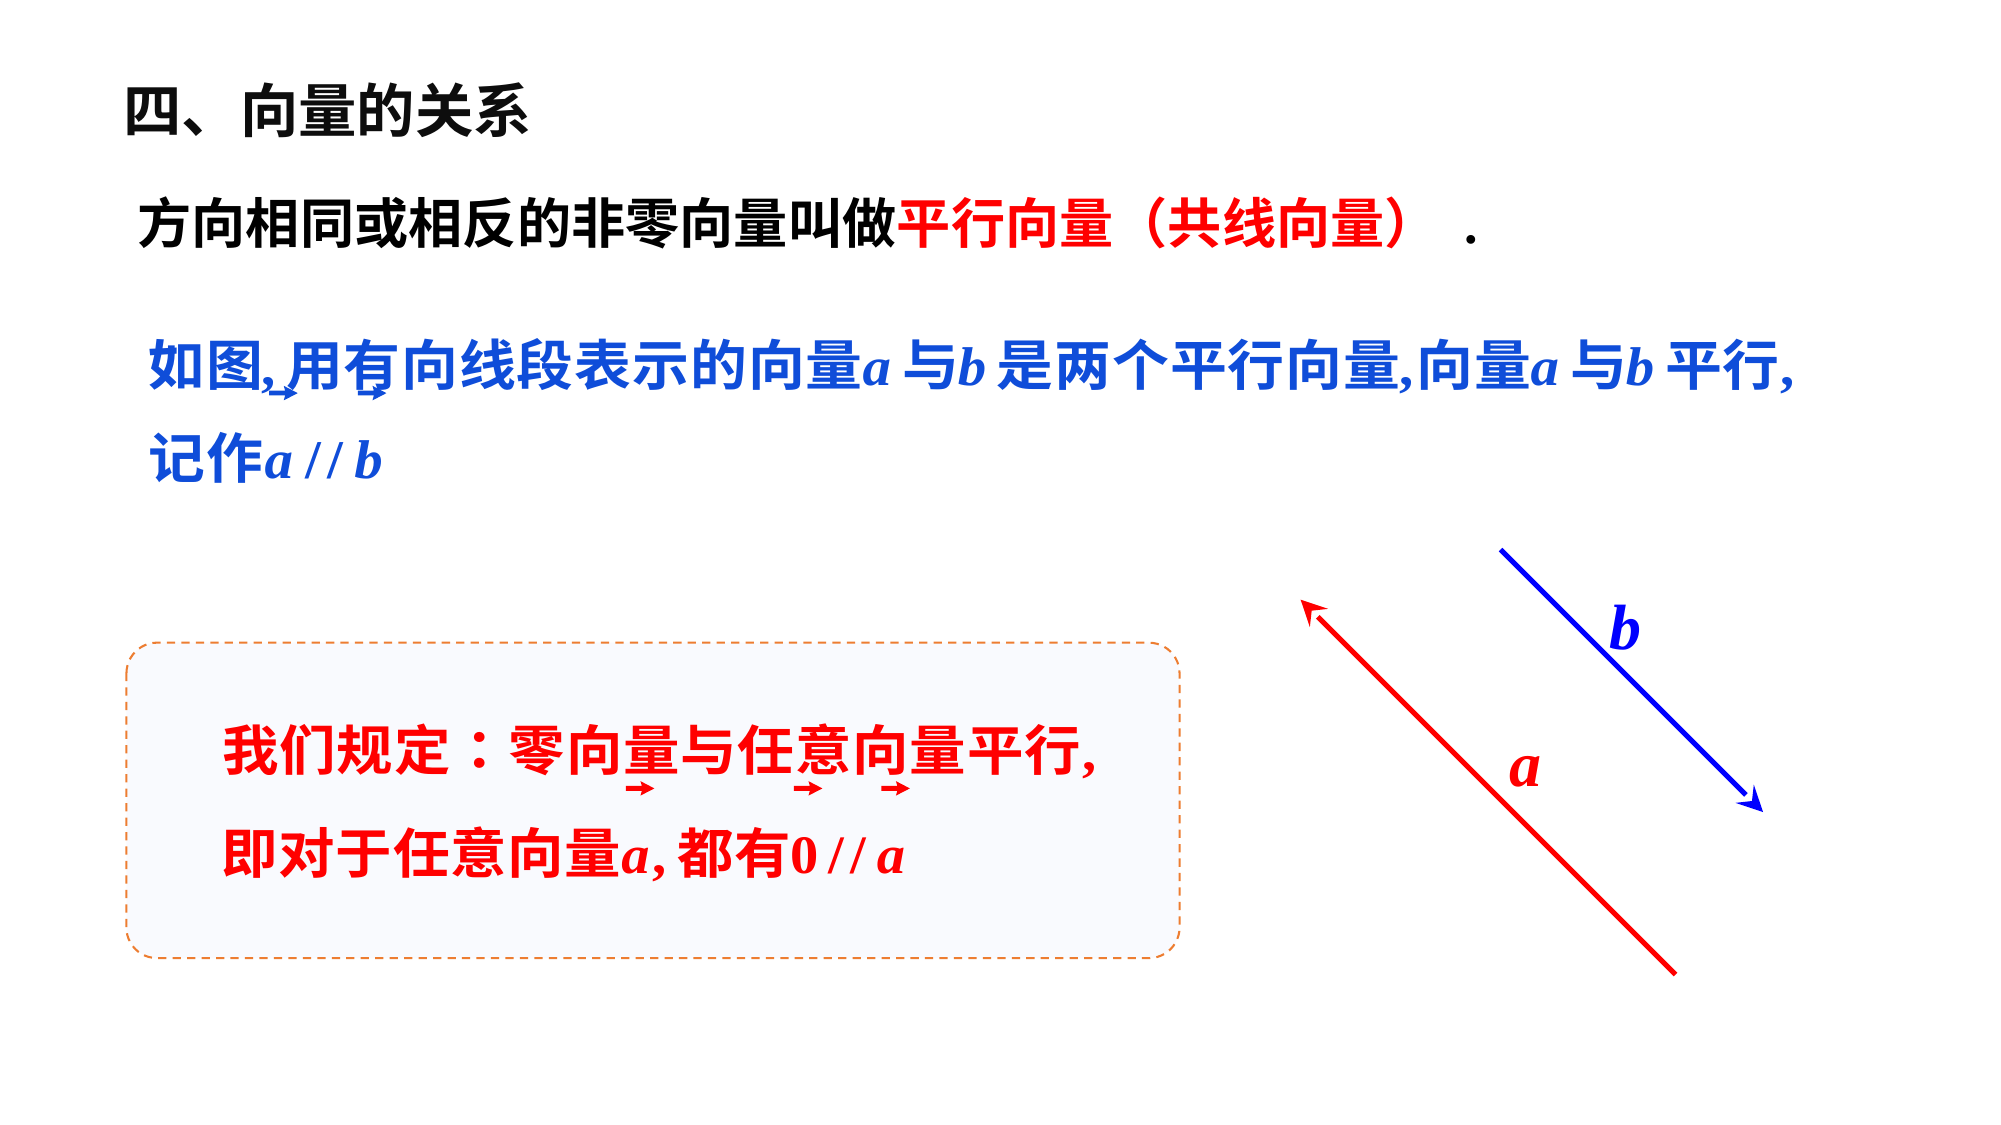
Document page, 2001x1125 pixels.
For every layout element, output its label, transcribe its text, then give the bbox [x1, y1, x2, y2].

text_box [1300, 549, 1763, 975]
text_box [142, 317, 1820, 495]
text_box 四、向量的关系 [108, 66, 930, 152]
text_box 方向相同或相反的非零向量叫做平行向量（共线向量） . [122, 182, 1496, 262]
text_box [126, 642, 1180, 959]
